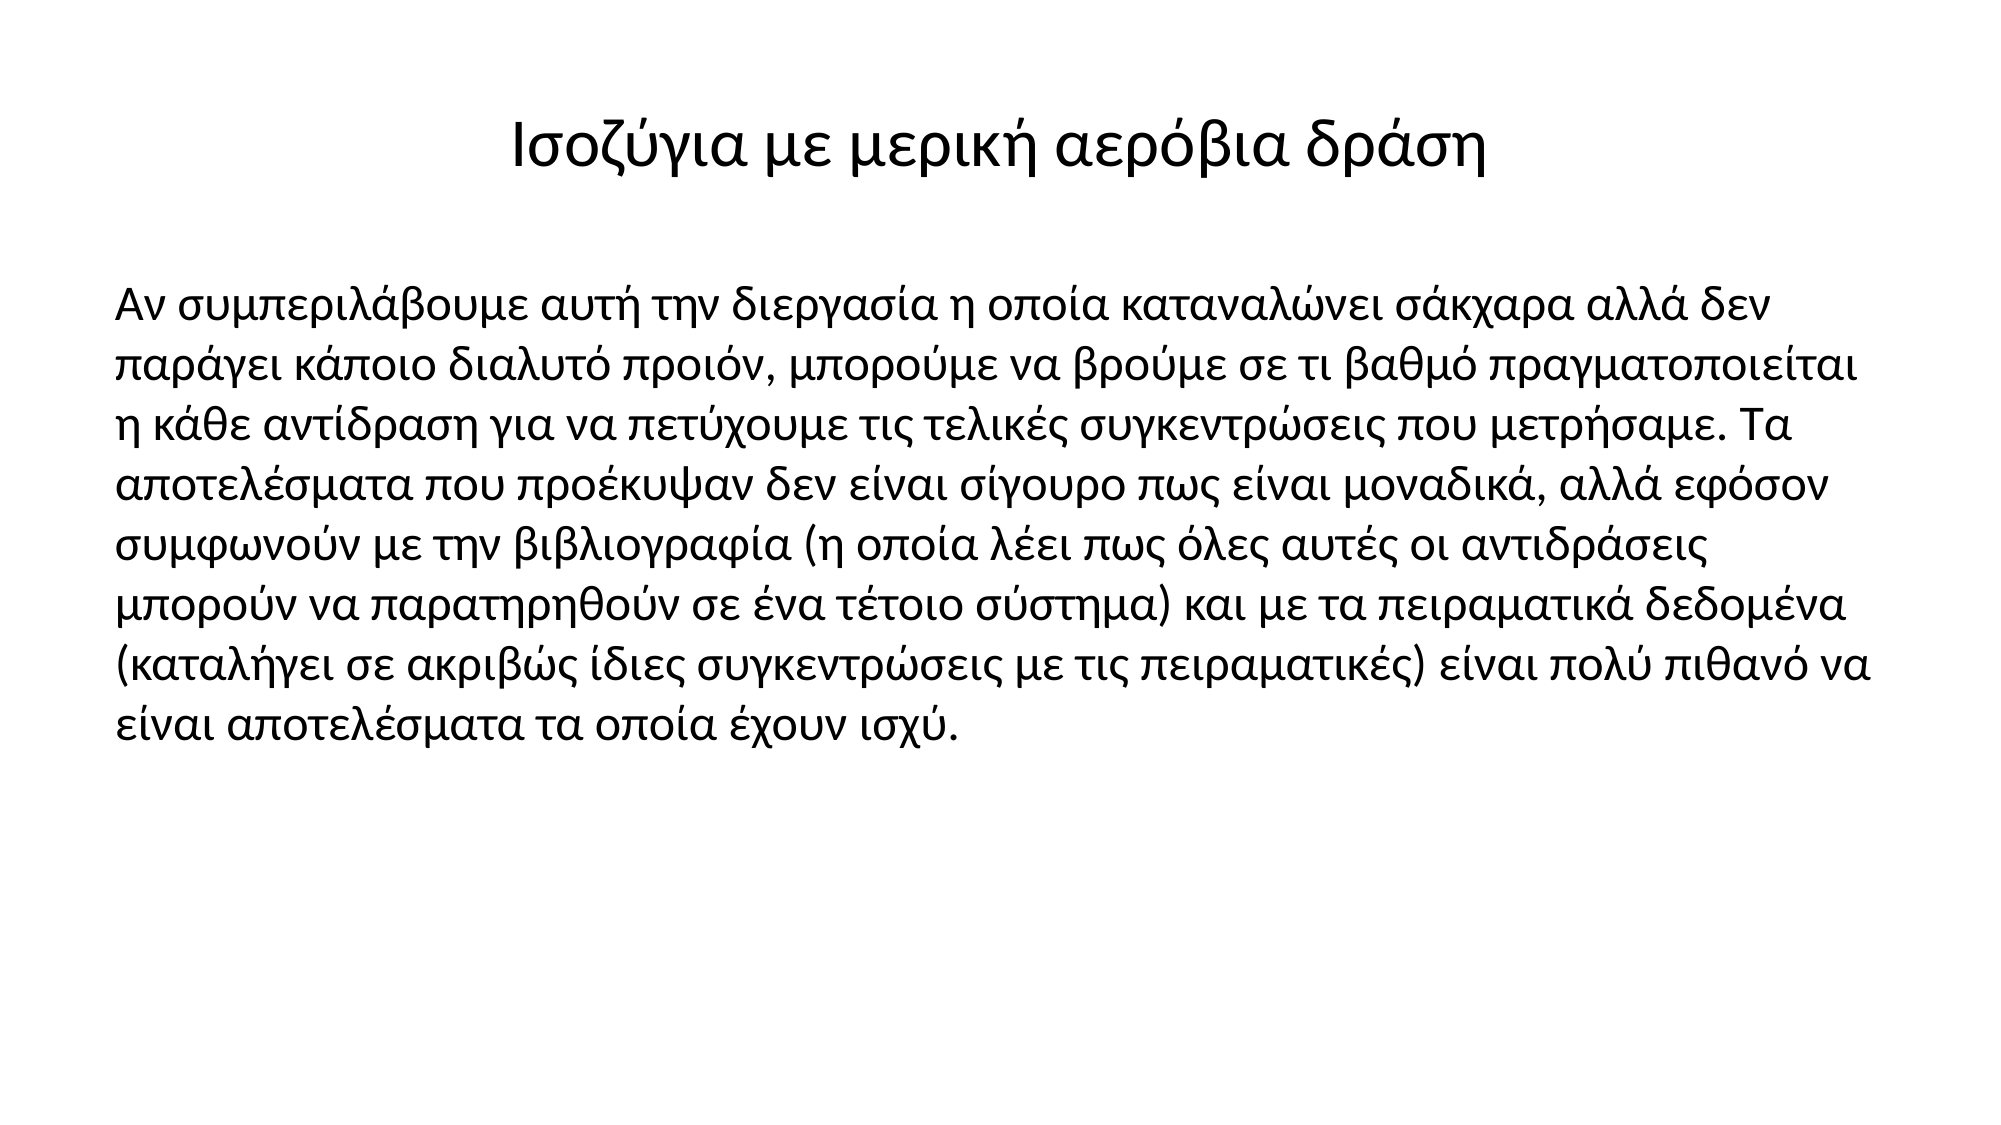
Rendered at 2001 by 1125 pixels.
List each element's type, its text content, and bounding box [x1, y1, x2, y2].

title Ισοζύγια με μερική αερόβια δράση [99, 45, 1900, 233]
list Αν συμπεριλάβουμε αυτή την διεργασία η οποία καταναλώνει σάκχαρα αλλά δεν παράγει κάποιο διαλυτό προιόν, μπορούμε να βρούμε σε τι βαθμό πραγματοποιείται η κάθε αντίδραση για να πετύχουμε τις τελικές συγκεντρώσεις που μετρήσαμε. Τα αποτελέσματα που προέκυψαν δεν είναι σίγουρο πως είναι μοναδικά, αλλά εφόσον συμφωνούν με την βιβλιογραφία (η οποία λέει πως όλες αυτές οι αντιδράσεις μπορούν να παρατηρηθούν σε ένα τέτοιο σύστημα) και με τα πειραματικά δεδομένα (καταλήγει σε ακριβώς ίδιες συγκεντρώσεις με τις πειραματικές) είναι πολύ πιθανό να είναι αποτελέσματα τα οποία έχουν ισχύ. [99, 262, 1900, 1005]
